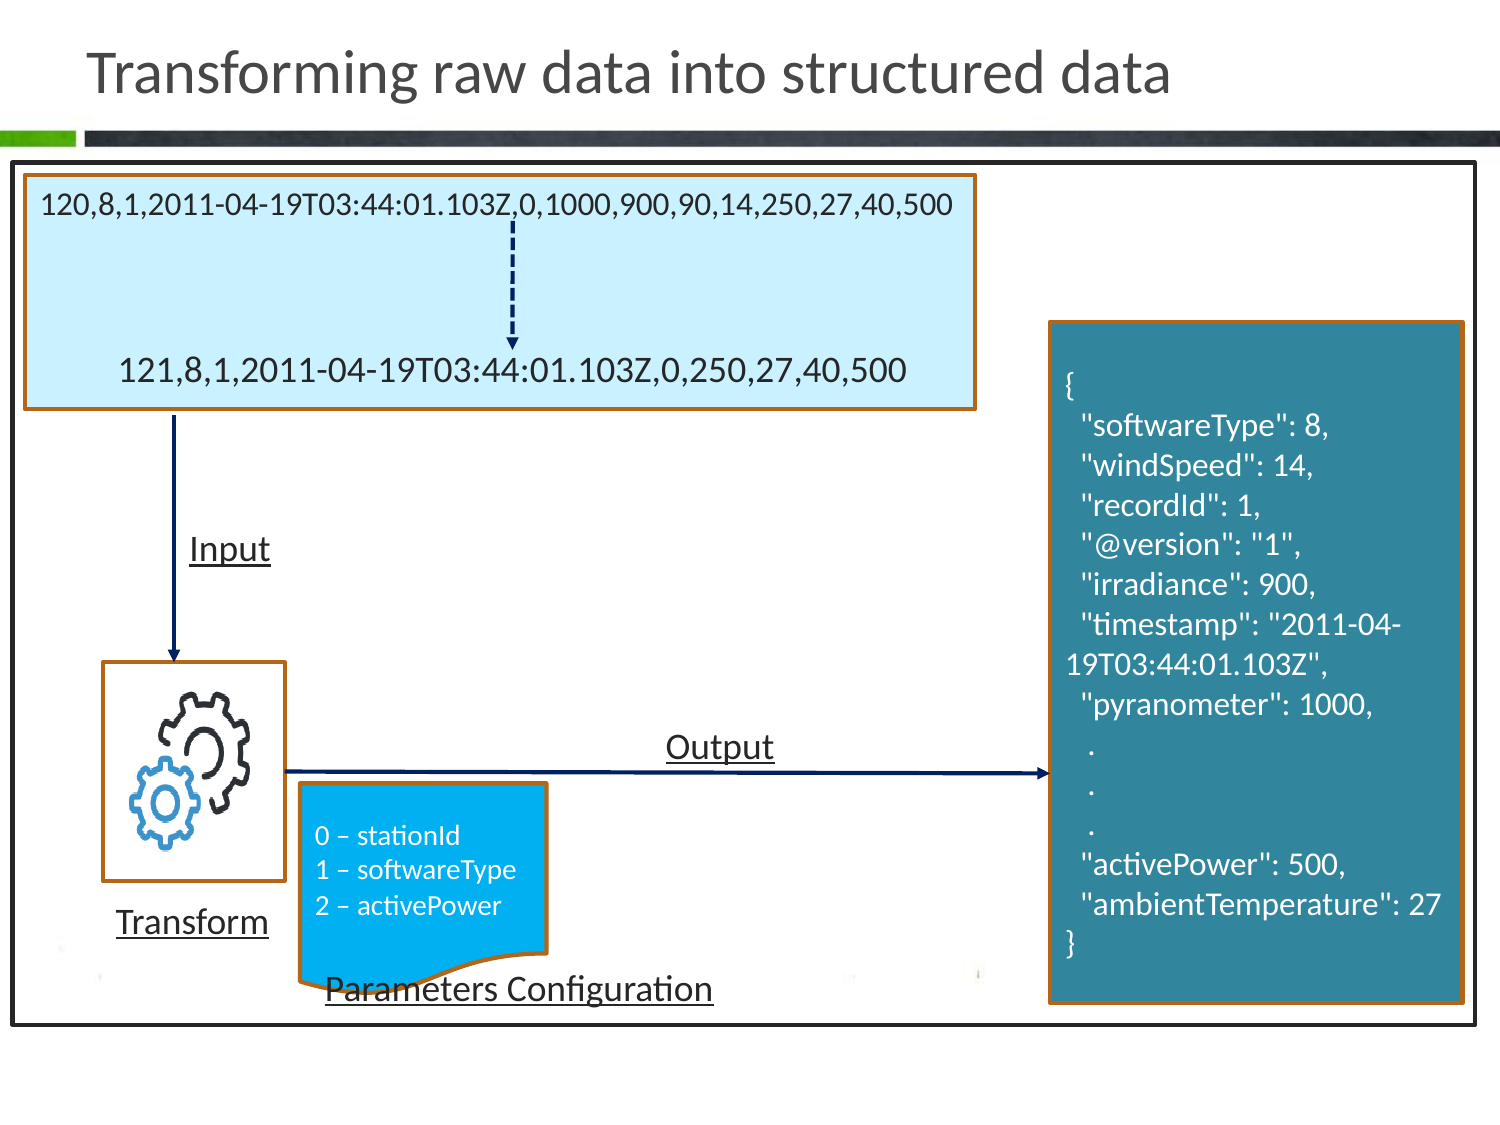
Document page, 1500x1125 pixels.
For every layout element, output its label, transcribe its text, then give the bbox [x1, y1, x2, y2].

text_box [10, 160, 1477, 1027]
title Transforming raw data into structured data [71, 12, 1450, 125]
picture [0, 0, 1500, 1125]
